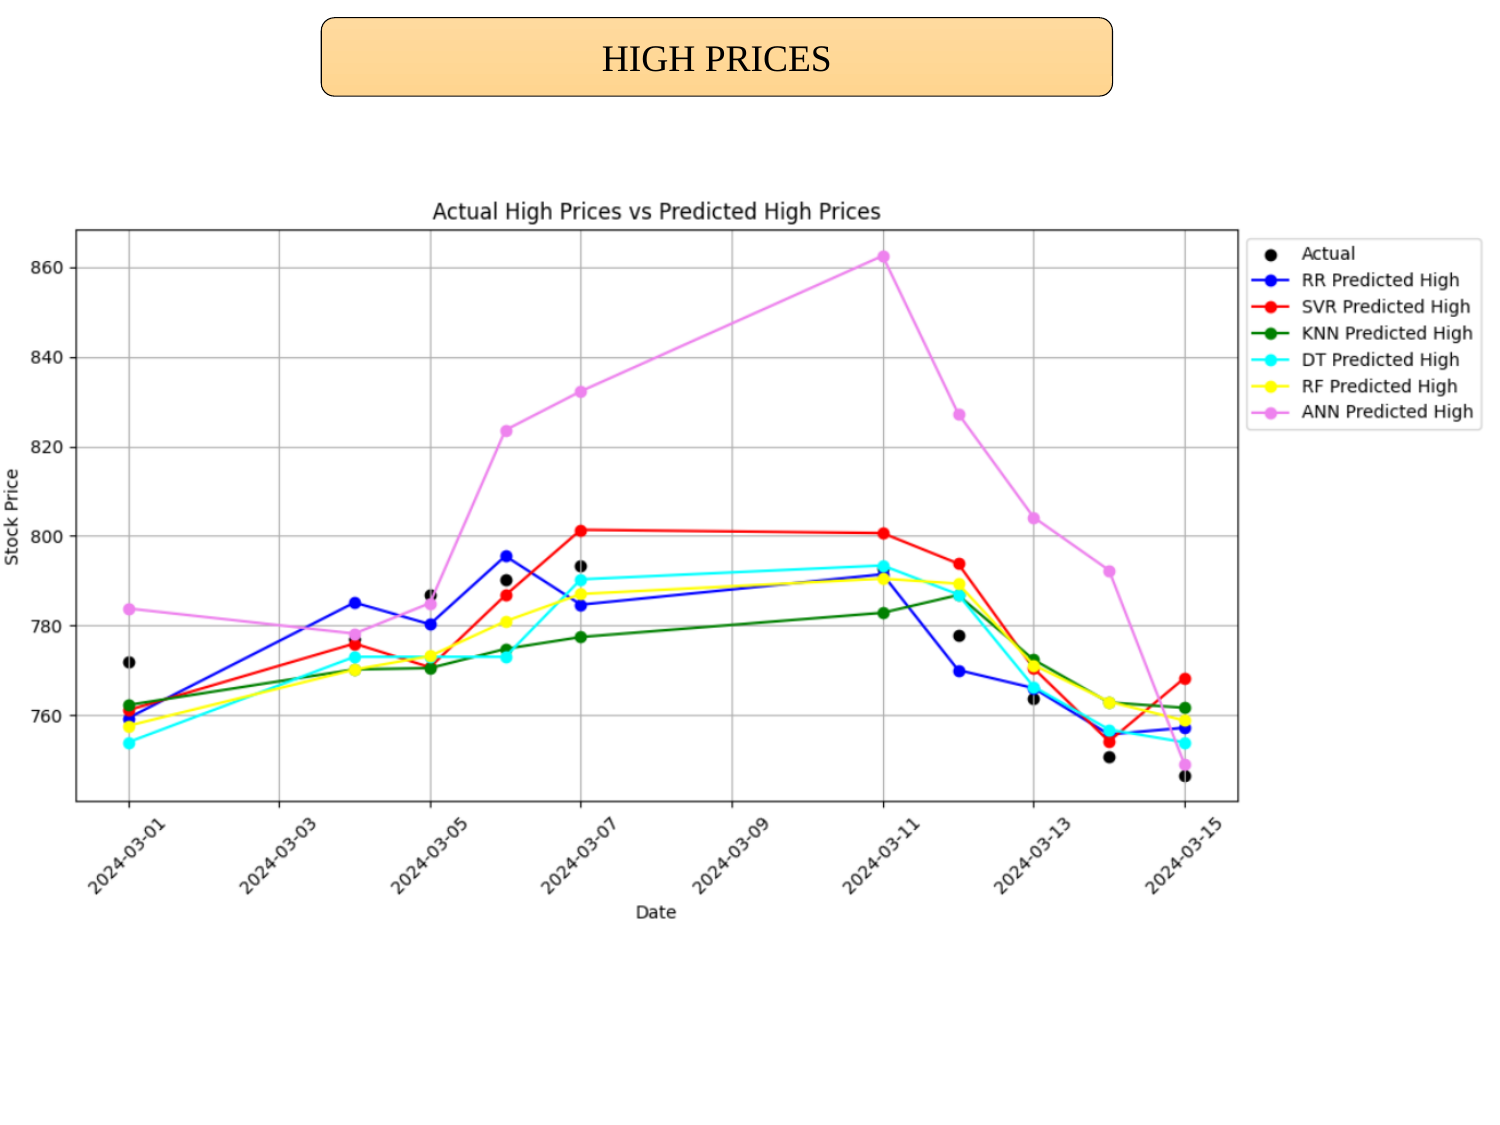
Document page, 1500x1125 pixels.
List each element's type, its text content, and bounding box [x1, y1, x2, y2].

picture [0, 177, 1500, 948]
text_box HIGH PRICES [320, 17, 1114, 97]
